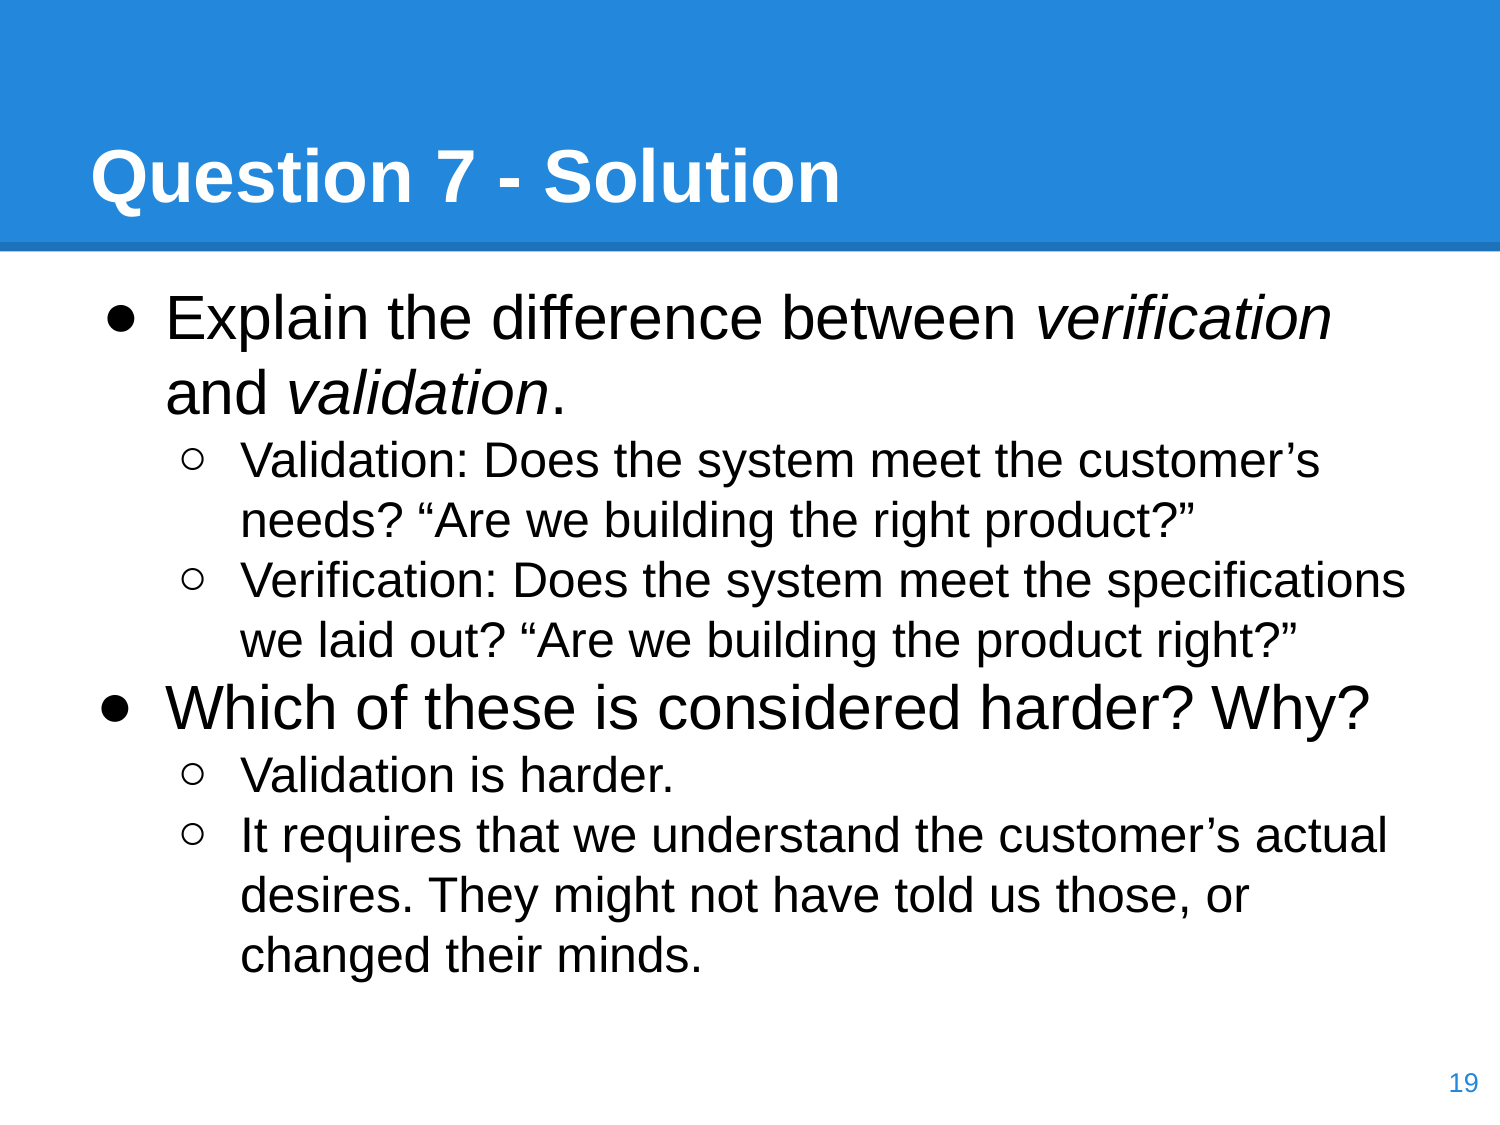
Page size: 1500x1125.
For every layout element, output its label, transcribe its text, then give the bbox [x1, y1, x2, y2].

title Question 7 - Solution [75, 45, 1425, 233]
slide_number ‹#› [1403, 1038, 1494, 1125]
list Explain the difference between verification and validation. Validation: Does the system meet the customer’s needs? “Are we building the right product?” Verification: Does the system meet the specifications we laid out? “Are we building the product right?” Which of these is considered harder? Why? Validation is harder. It requires that we understand the customer’s actual desires. They might not have told us those, or changed their minds. [75, 262, 1425, 1078]
